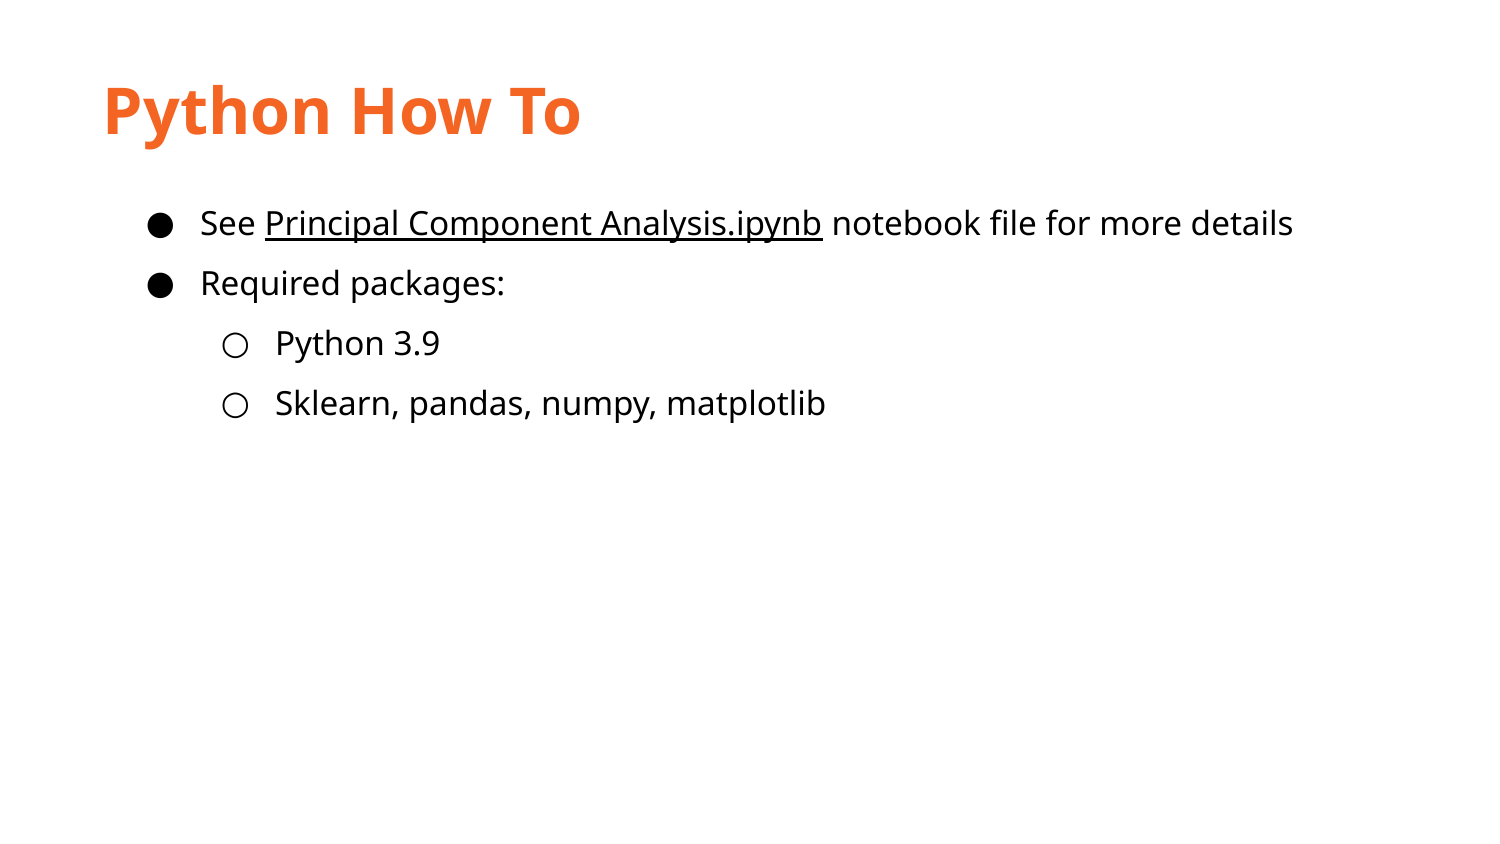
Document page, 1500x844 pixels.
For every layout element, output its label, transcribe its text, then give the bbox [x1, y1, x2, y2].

title Python How To [87, 54, 1480, 181]
title See Principal Component Analysis.ipynb notebook file for more details Required packages: Python 3.9 Sklearn, pandas, numpy, matplotlib [110, 167, 1390, 567]
